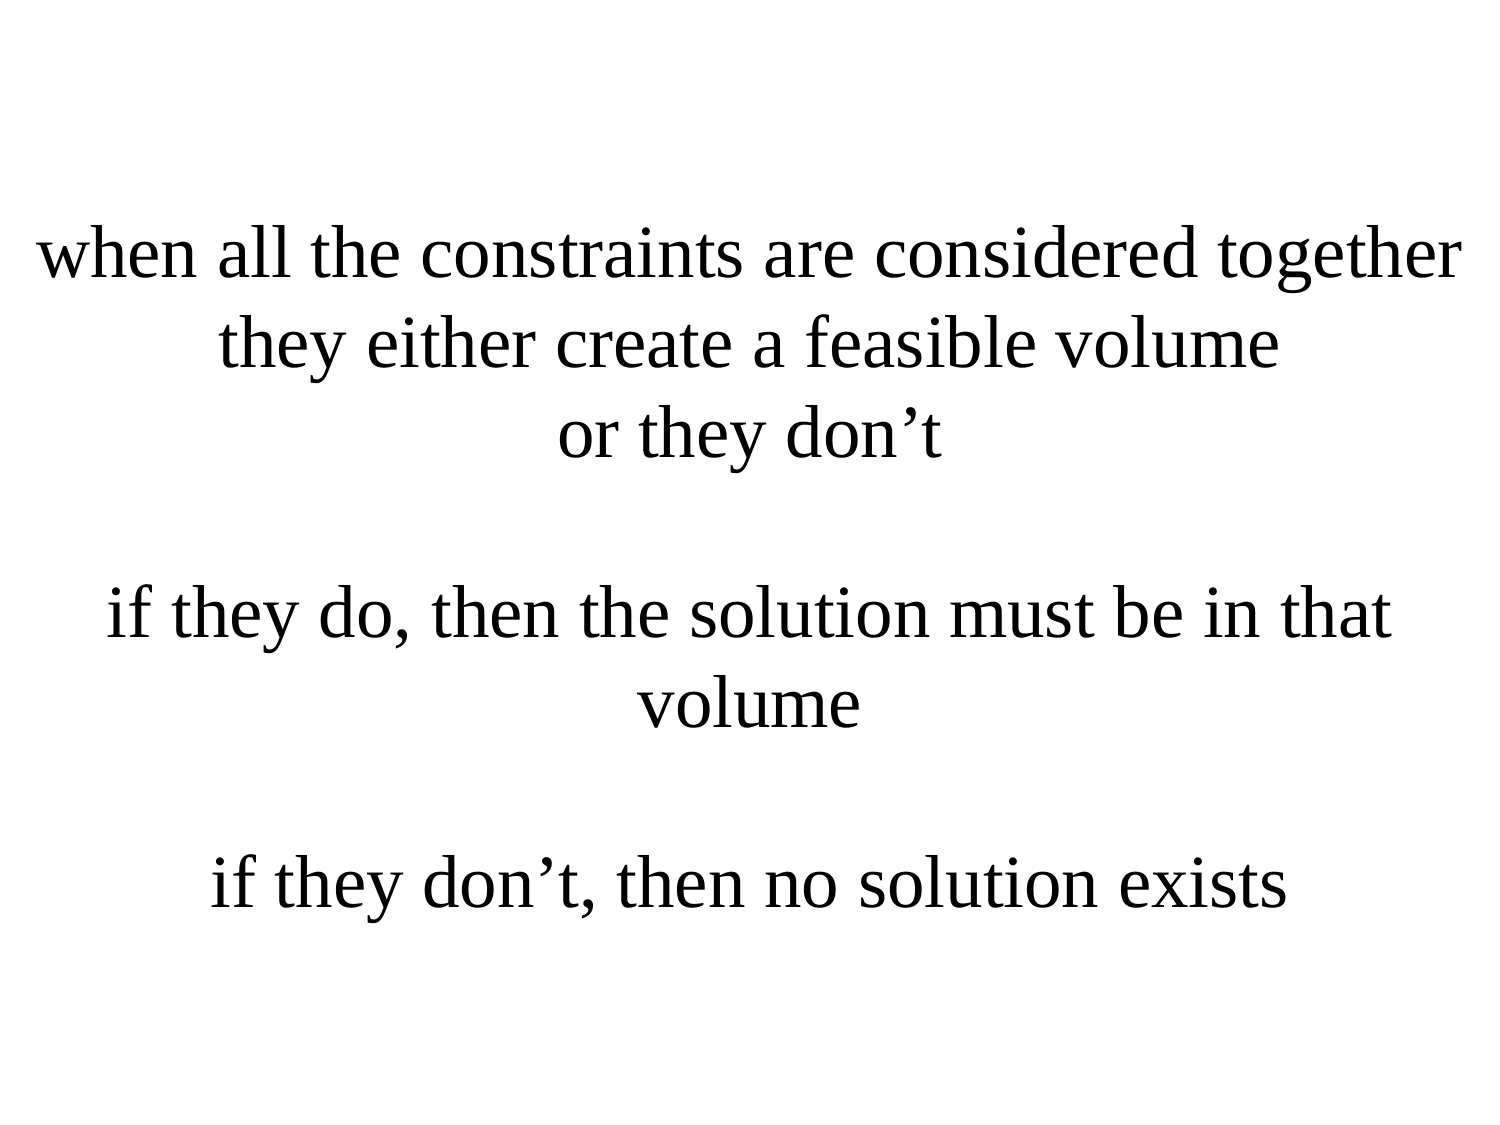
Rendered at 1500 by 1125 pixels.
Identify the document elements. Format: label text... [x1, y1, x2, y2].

text_box when all the constraints are considered together they either create a feasible volume or they don’t if they do, then the solution must be in that volume if they don’t, then no solution exists [0, 0, 1500, 1125]
